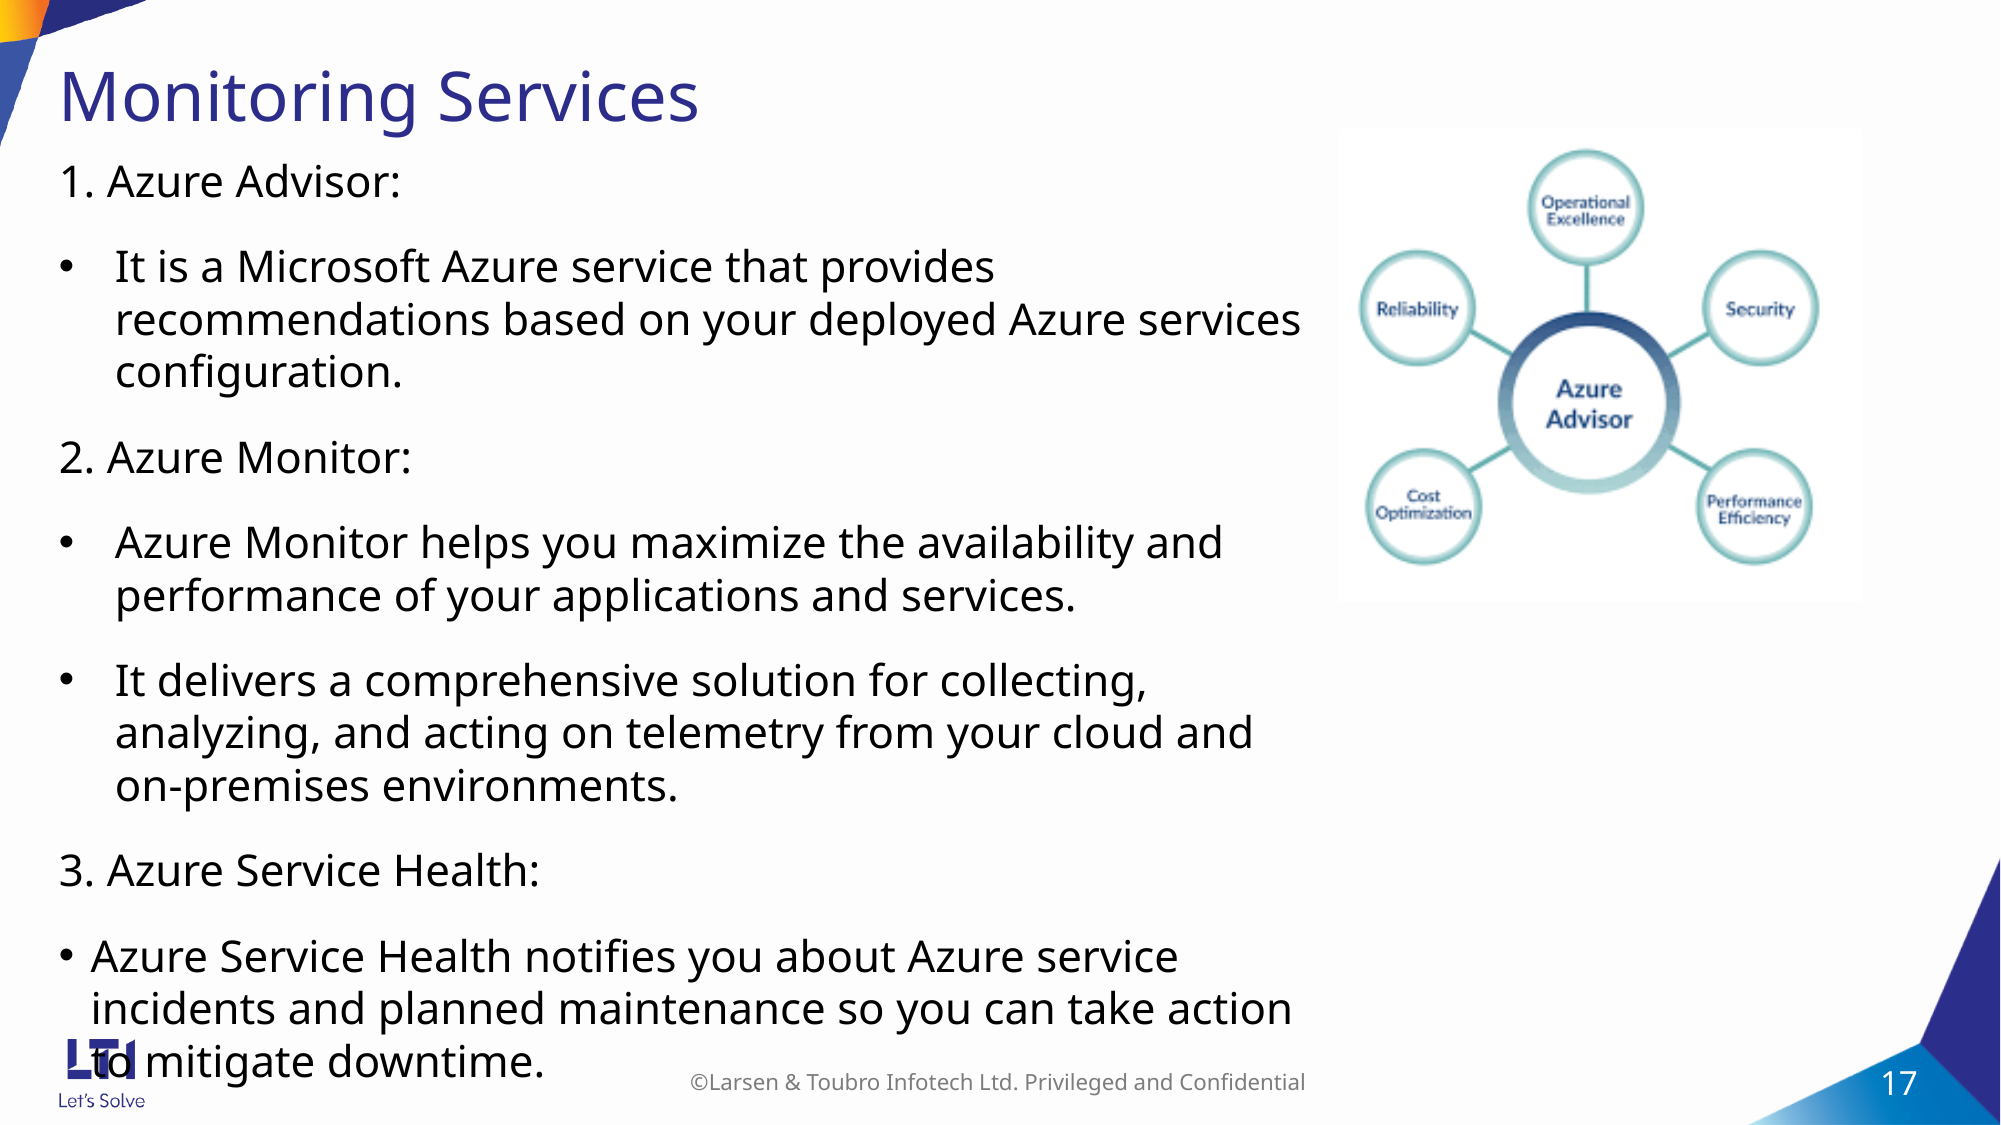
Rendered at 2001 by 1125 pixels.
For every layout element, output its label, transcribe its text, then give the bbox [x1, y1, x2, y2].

picture [0, 0, 146, 147]
list 1. Azure Advisor: It is a Microsoft Azure service that provides recommendations based on your deployed Azure services configuration. 2. Azure Monitor: Azure Monitor helps you maximize the availability and performance of your applications and services. It delivers a comprehensive solution for collecting, analyzing, and acting on telemetry from your cloud and on-premises environments. 3. Azure Service Health: Azure Service Health notifies you about Azure service incidents and planned maintenance so you can take action to mitigate downtime. [58, 153, 1323, 969]
picture [1338, 129, 1862, 602]
picture [1718, 854, 2001, 1125]
title Monitoring Services [58, 52, 1815, 138]
picture [45, 1028, 158, 1118]
